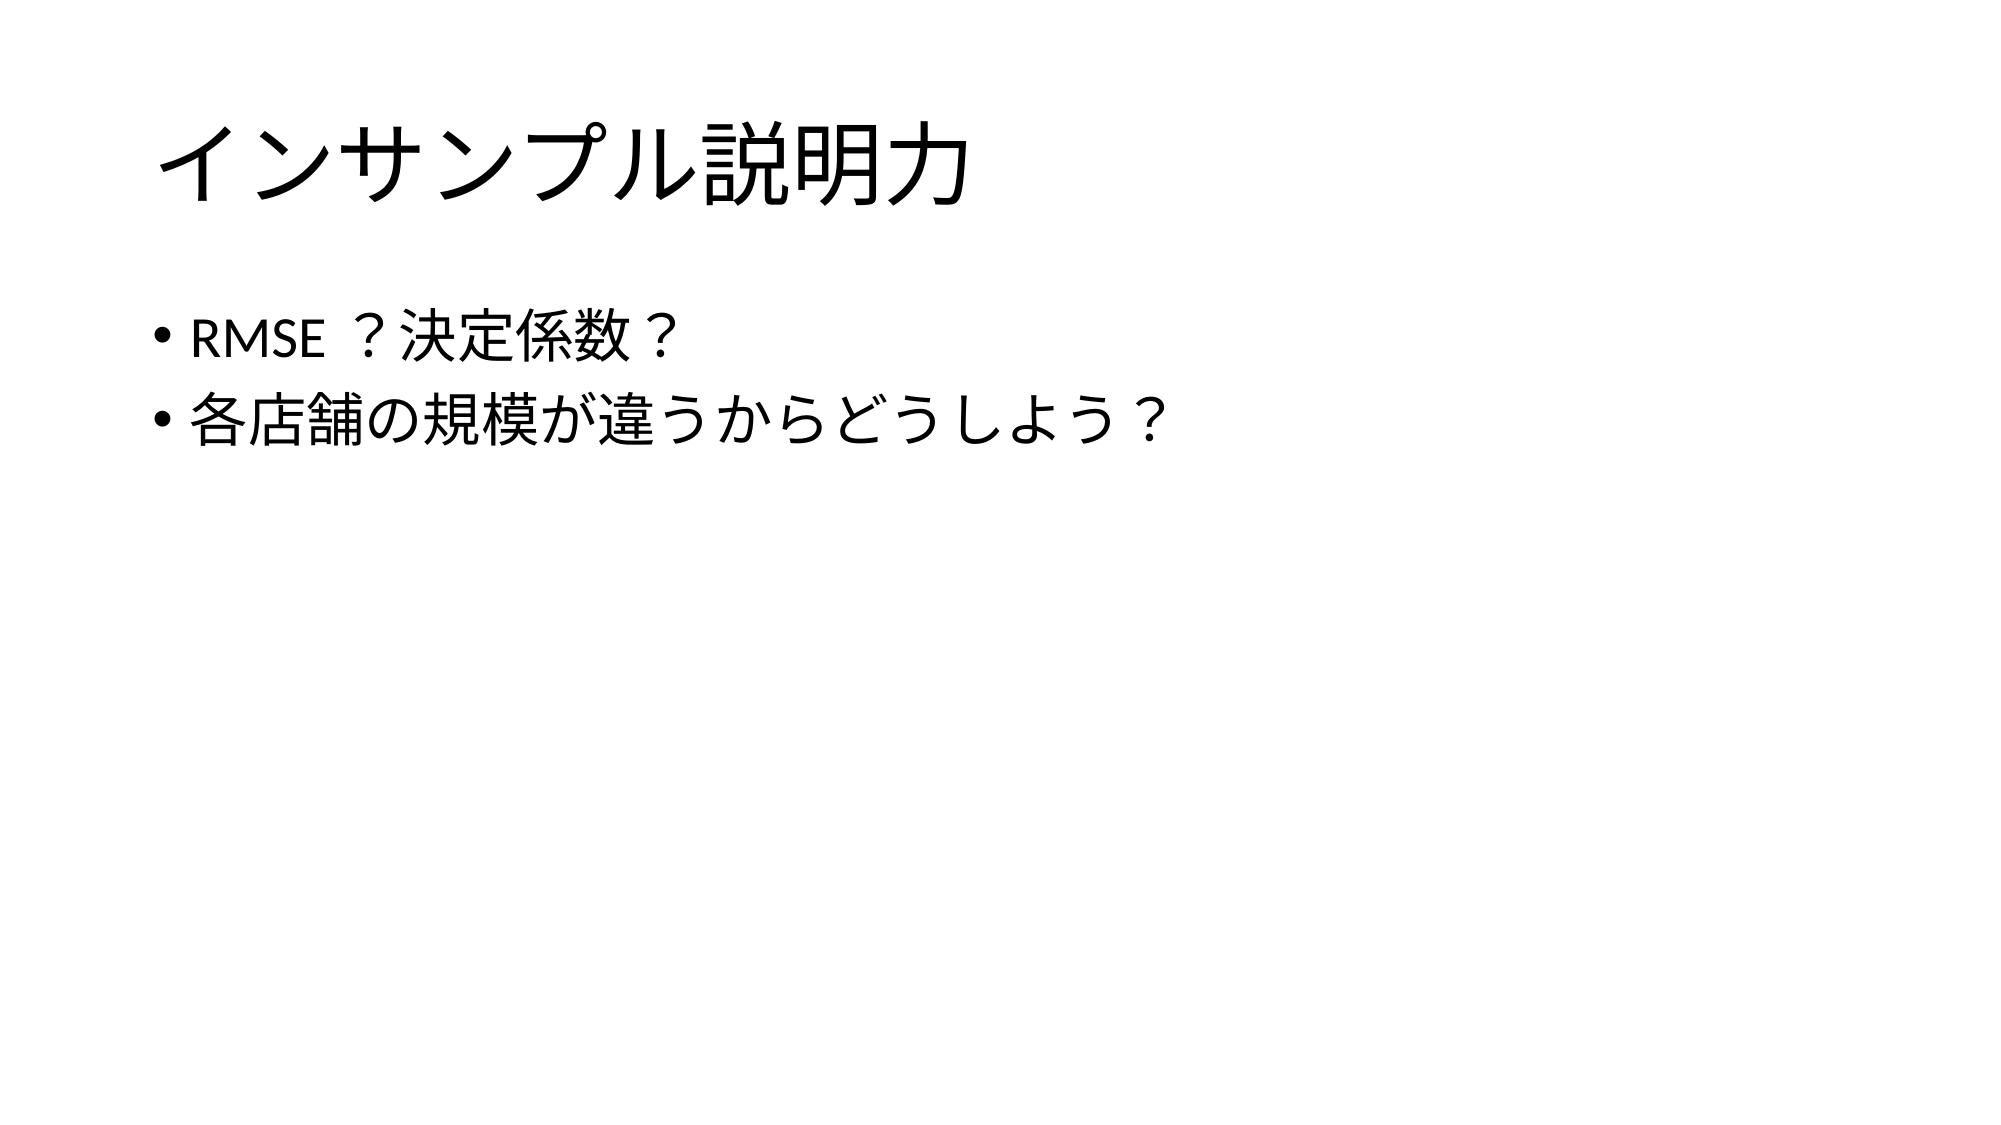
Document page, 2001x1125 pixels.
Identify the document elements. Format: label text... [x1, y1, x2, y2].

title インサンプル説明力 [137, 59, 1863, 278]
list RMSE？決定係数？ 各店舗の規模が違うからどうしよう？ [137, 299, 1863, 1014]
